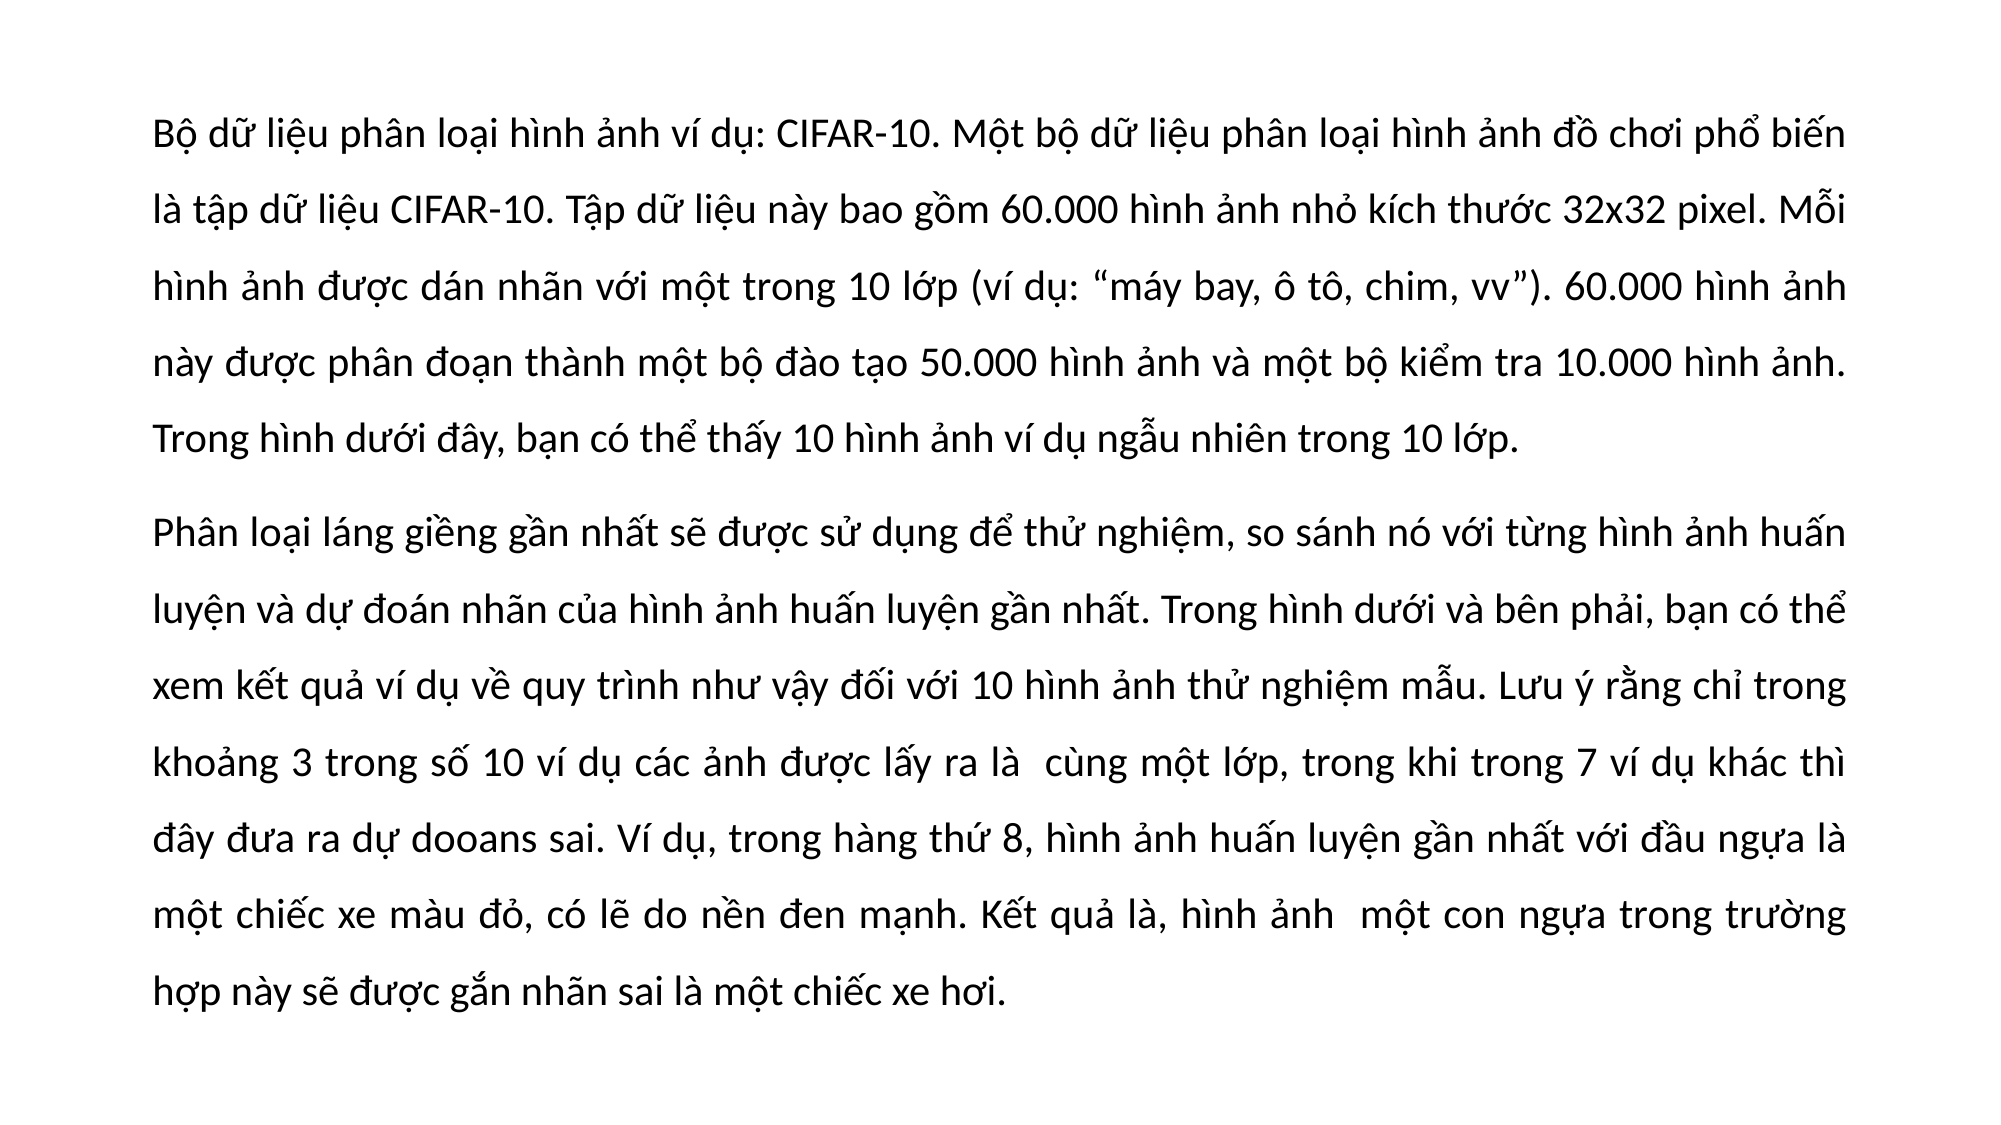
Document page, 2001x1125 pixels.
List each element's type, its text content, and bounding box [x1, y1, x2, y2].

list Bộ dữ liệu phân loại hình ảnh ví dụ: CIFAR-10. Một bộ dữ liệu phân loại hình ảnh đồ chơi phổ biến là tập dữ liệu CIFAR-10. Tập dữ liệu này bao gồm 60.000 hình ảnh nhỏ kích thước 32x32 pixel. Mỗi hình ảnh được dán nhãn với một trong 10 lớp (ví dụ: “máy bay, ô tô, chim, vv”). 60.000 hình ảnh này được phân đoạn thành một bộ đào tạo 50.000 hình ảnh và một bộ kiểm tra 10.000 hình ảnh. Trong hình dưới đây, bạn có thể thấy 10 hình ảnh ví dụ ngẫu nhiên trong 10 lớp. Phân loại láng giềng gần nhất sẽ được sử dụng để thử nghiệm, so sánh nó với từng hình ảnh huấn luyện và dự đoán nhãn của hình ảnh huấn luyện gần nhất. Trong hình dưới và bên phải, bạn có thể xem kết quả ví dụ về quy trình như vậy đối với 10 hình ảnh thử nghiệm mẫu. Lưu ý rằng chỉ trong khoảng 3 trong số 10 ví dụ các ảnh được lấy ra là cùng một lớp, trong khi trong 7 ví dụ khác thì đây đưa ra dự dooans sai. Ví dụ, trong hàng thứ 8, hình ảnh huấn luyện gần nhất với đầu ngựa là một chiếc xe màu đỏ, có lẽ do nền đen mạnh. Kết quả là, hình ảnh một con ngựa trong trường hợp này sẽ được gắn nhãn sai là một chiếc xe hơi. [137, 71, 1863, 1078]
